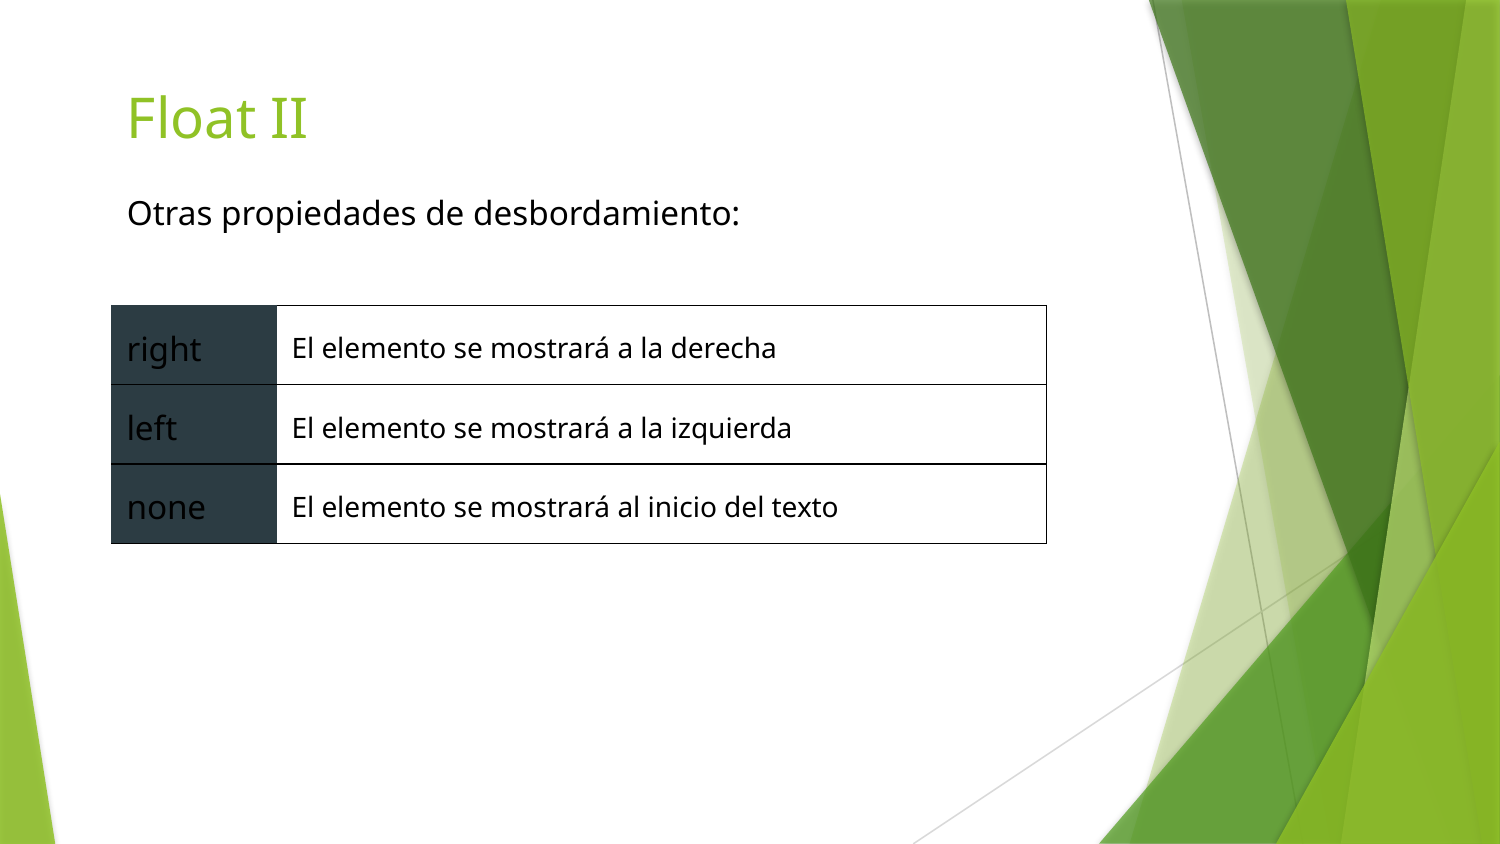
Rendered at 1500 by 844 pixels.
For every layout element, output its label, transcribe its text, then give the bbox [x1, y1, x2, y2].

table_header El elemento se mostrará a la derecha [277, 306, 1046, 384]
subtitle Otras propiedades de desbordamiento: [111, 176, 1355, 287]
title Float II [111, 67, 1378, 158]
table_cell left [112, 385, 276, 463]
table_cell El elemento se mostrará al inicio del texto [277, 465, 1046, 543]
table_cell El elemento se mostrará a la izquierda [277, 385, 1046, 463]
table_header right [112, 306, 276, 384]
table_cell none [112, 465, 276, 543]
